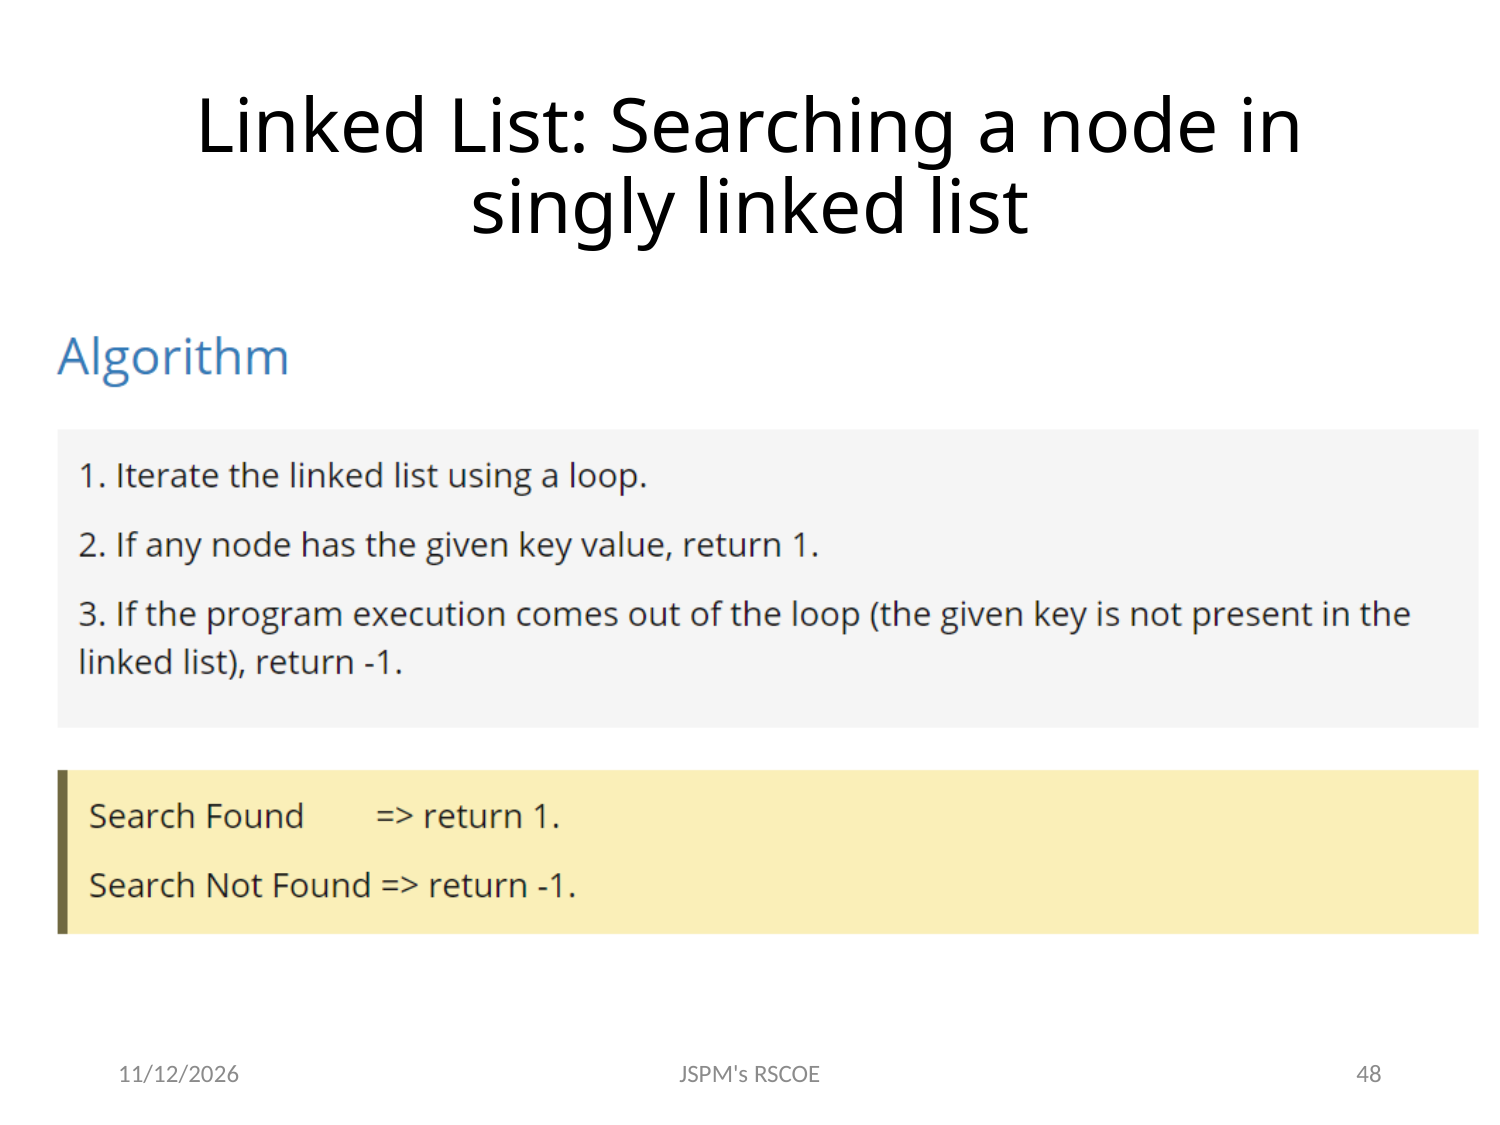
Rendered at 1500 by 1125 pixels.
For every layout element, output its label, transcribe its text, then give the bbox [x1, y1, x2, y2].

title Linked List: Searching a node in singly linked list [103, 59, 1397, 277]
picture [0, 277, 1500, 954]
footer JSPM's RSCOE [496, 1042, 1004, 1103]
slide_number 48 [1059, 1042, 1397, 1103]
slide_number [103, 1042, 441, 1103]
